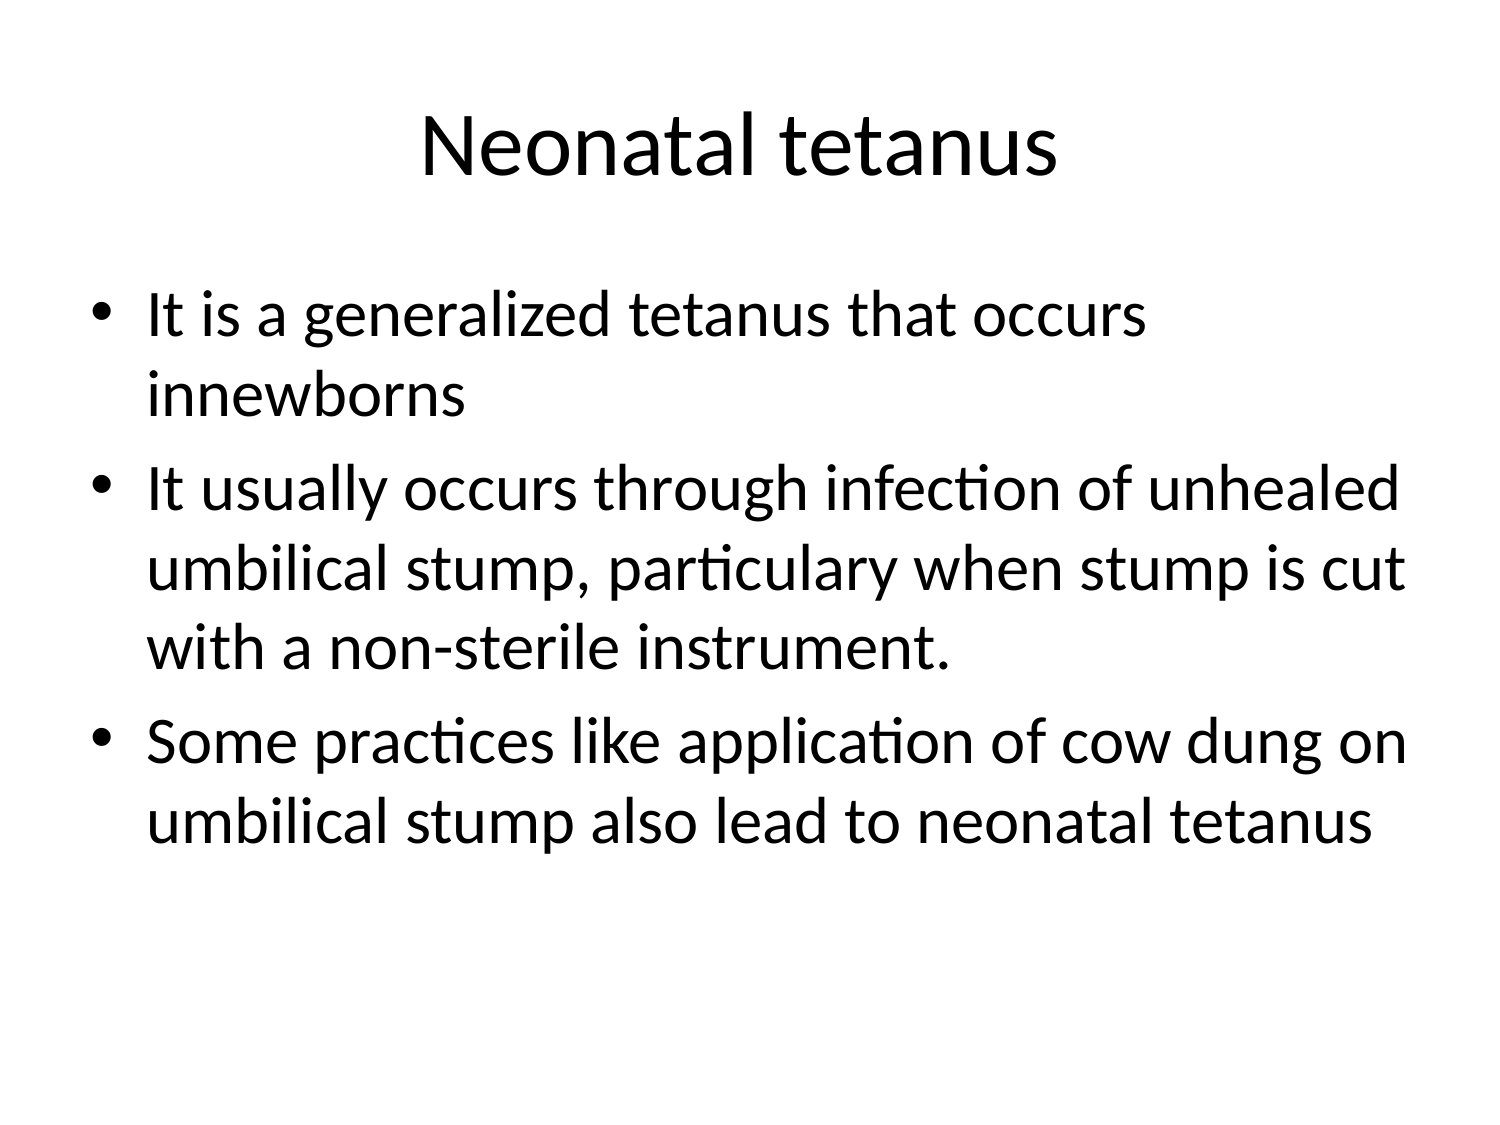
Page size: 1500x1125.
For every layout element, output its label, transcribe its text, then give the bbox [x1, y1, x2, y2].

list It is a generalized tetanus that occurs innewborns It usually occurs through infection of unhealed umbilical stump, particulary when stump is cut with a non-sterile instrument. Some practices like application of cow dung on umbilical stump also lead to neonatal tetanus [75, 262, 1425, 1005]
title Neonatal tetanus [75, 45, 1425, 233]
